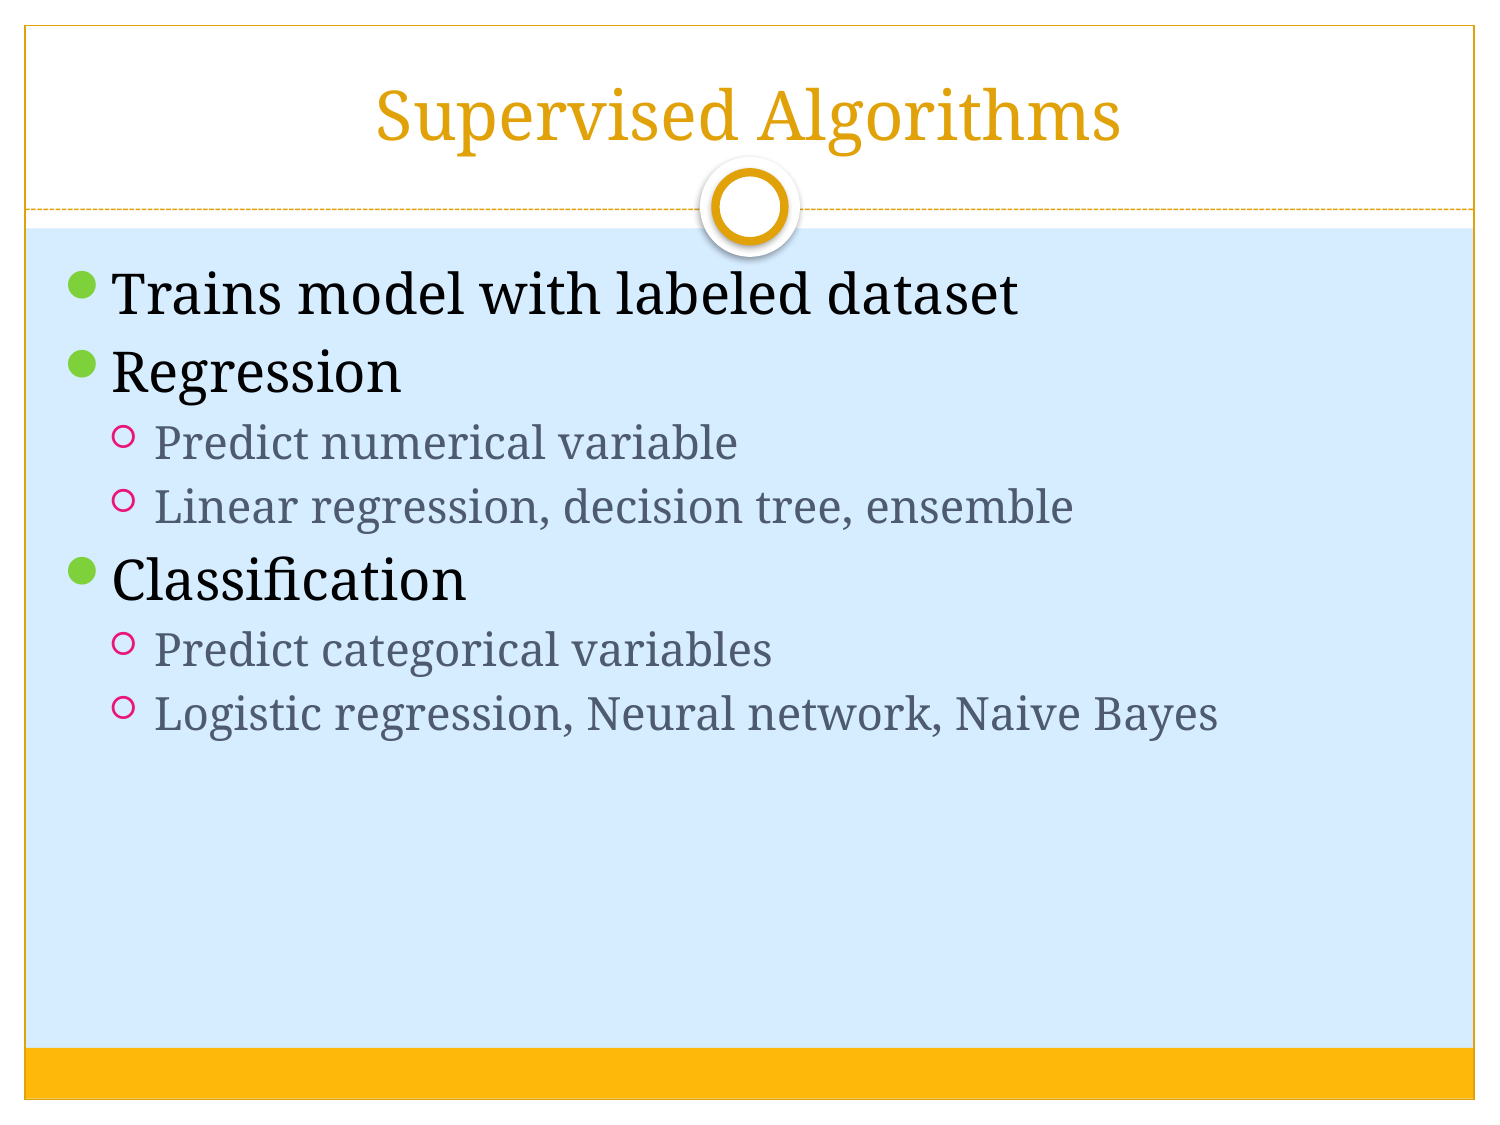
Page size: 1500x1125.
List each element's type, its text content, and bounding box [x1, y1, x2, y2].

list Trains model with labeled dataset Regression Predict numerical variable Linear regression, decision tree, ensemble Classification Predict categorical variables Logistic regression, Neural network, Naive Bayes [49, 250, 1445, 1001]
title Supervised Algorithms [49, 37, 1450, 162]
